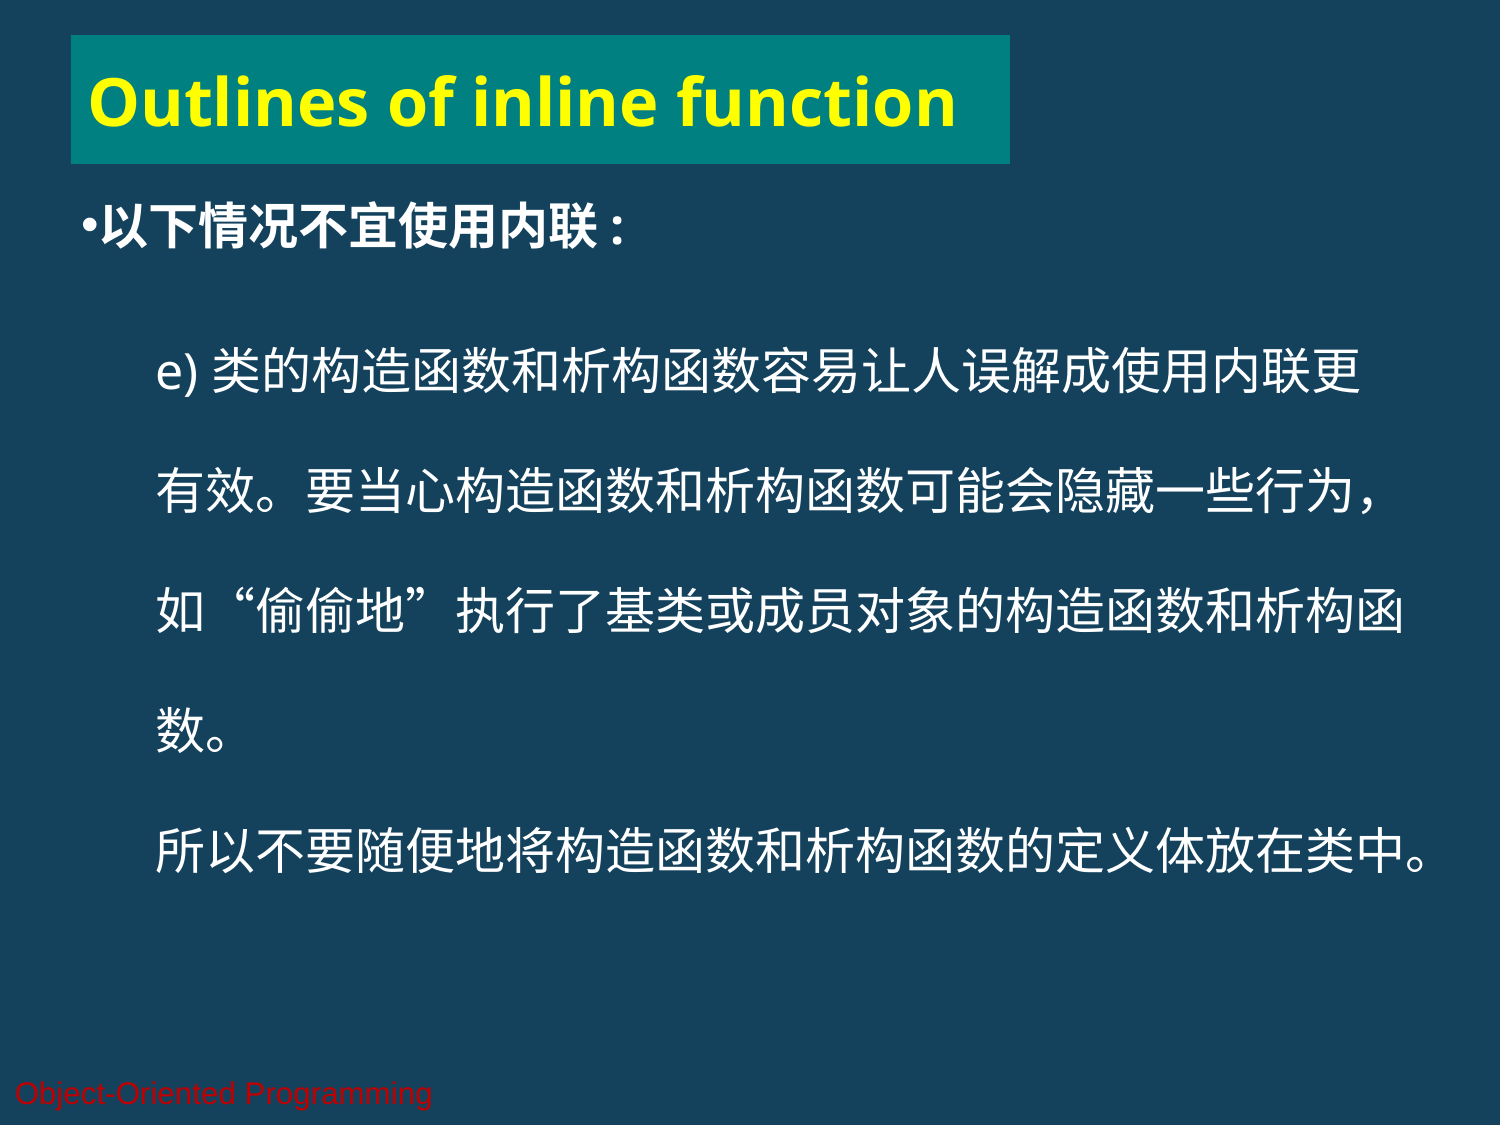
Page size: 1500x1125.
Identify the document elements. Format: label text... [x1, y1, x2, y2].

footer Object-Oriented Programming [0, 1062, 601, 1122]
title Outlines of inline function [70, 35, 1010, 164]
text_box 以下情况不宜使用内联: e)类的构造函数和析构函数容易让人误解成使用内联更有效。要当心构造函数和析构函数可能会隐藏一些行为，如“偷偷地”执行了基类或成员对象的构造函数和析构函数。 所以不要随便地将构造函数和析构函数的定义体放在类中。 [65, 175, 1423, 887]
